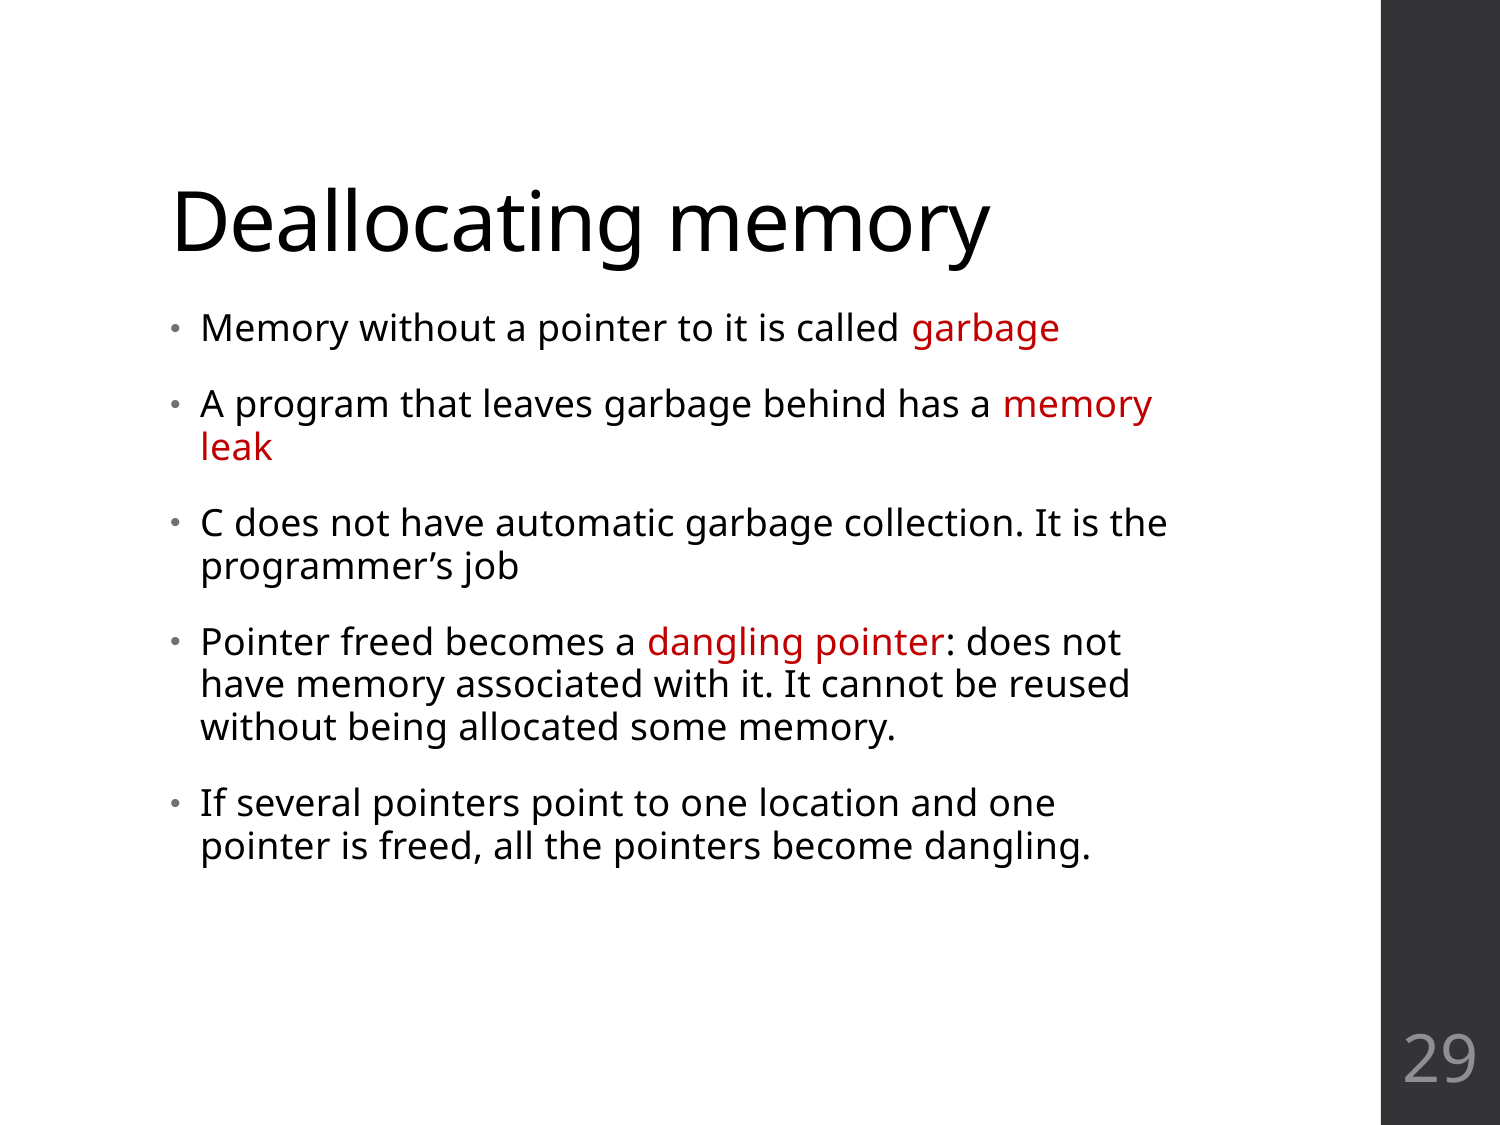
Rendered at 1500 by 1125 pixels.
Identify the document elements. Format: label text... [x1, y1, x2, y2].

slide_number 29 [1384, 1012, 1498, 1110]
list Memory without a pointer to it is called garbage A program that leaves garbage behind has a memory leak C does not have automatic garbage collection. It is the programmer’s job Pointer freed becomes a dangling pointer: does not have memory associated with it. It cannot be reused without being allocated some memory. If several pointers point to one location and one pointer is freed, all the pointers become dangling. [155, 299, 1213, 1014]
title Deallocating memory [155, 60, 1348, 278]
